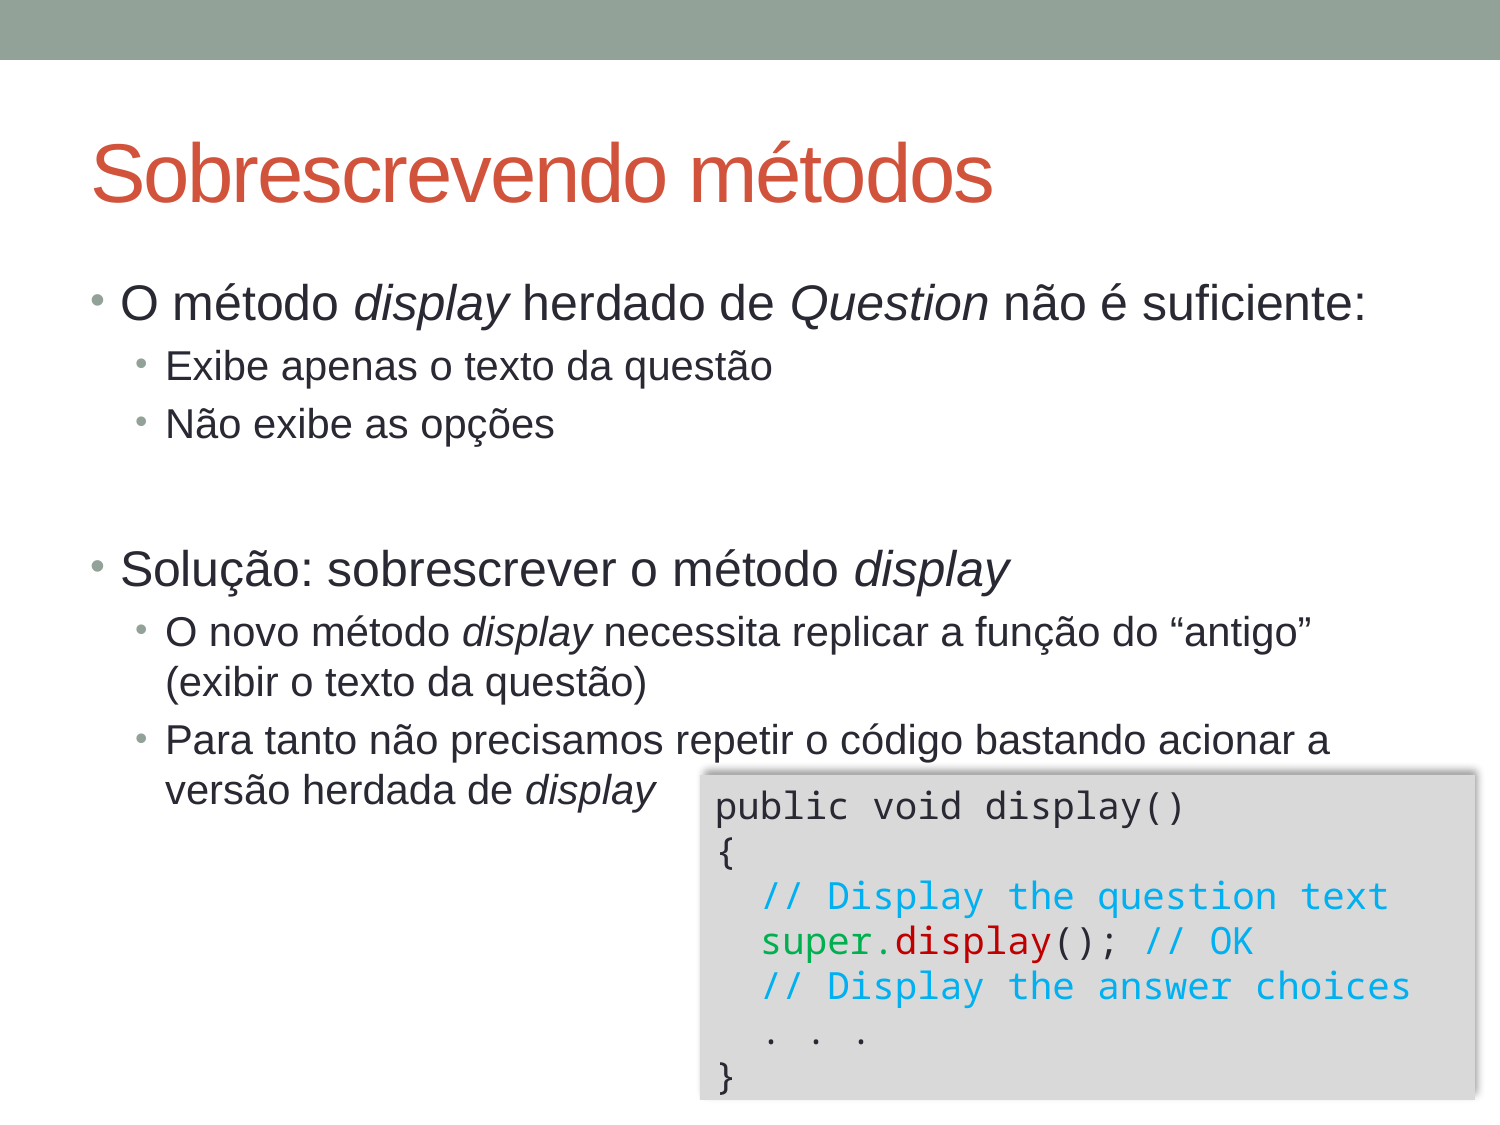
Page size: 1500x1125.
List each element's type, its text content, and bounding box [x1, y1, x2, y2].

title Sobrescrevendo métodos [75, 87, 1425, 250]
text_box public void display() { // Display the question text super.display(); // OK // Display the answer choices . . . } [699, 774, 1475, 1100]
list O método display herdado de Question não é suficiente: Exibe apenas o texto da questão Não exibe as opções Solução: sobrescrever o método display O novo método display necessita replicar a função do “antigo” (exibir o texto da questão) Para tanto não precisamos repetir o código bastando acionar a versão herdada de display [75, 262, 1425, 1063]
